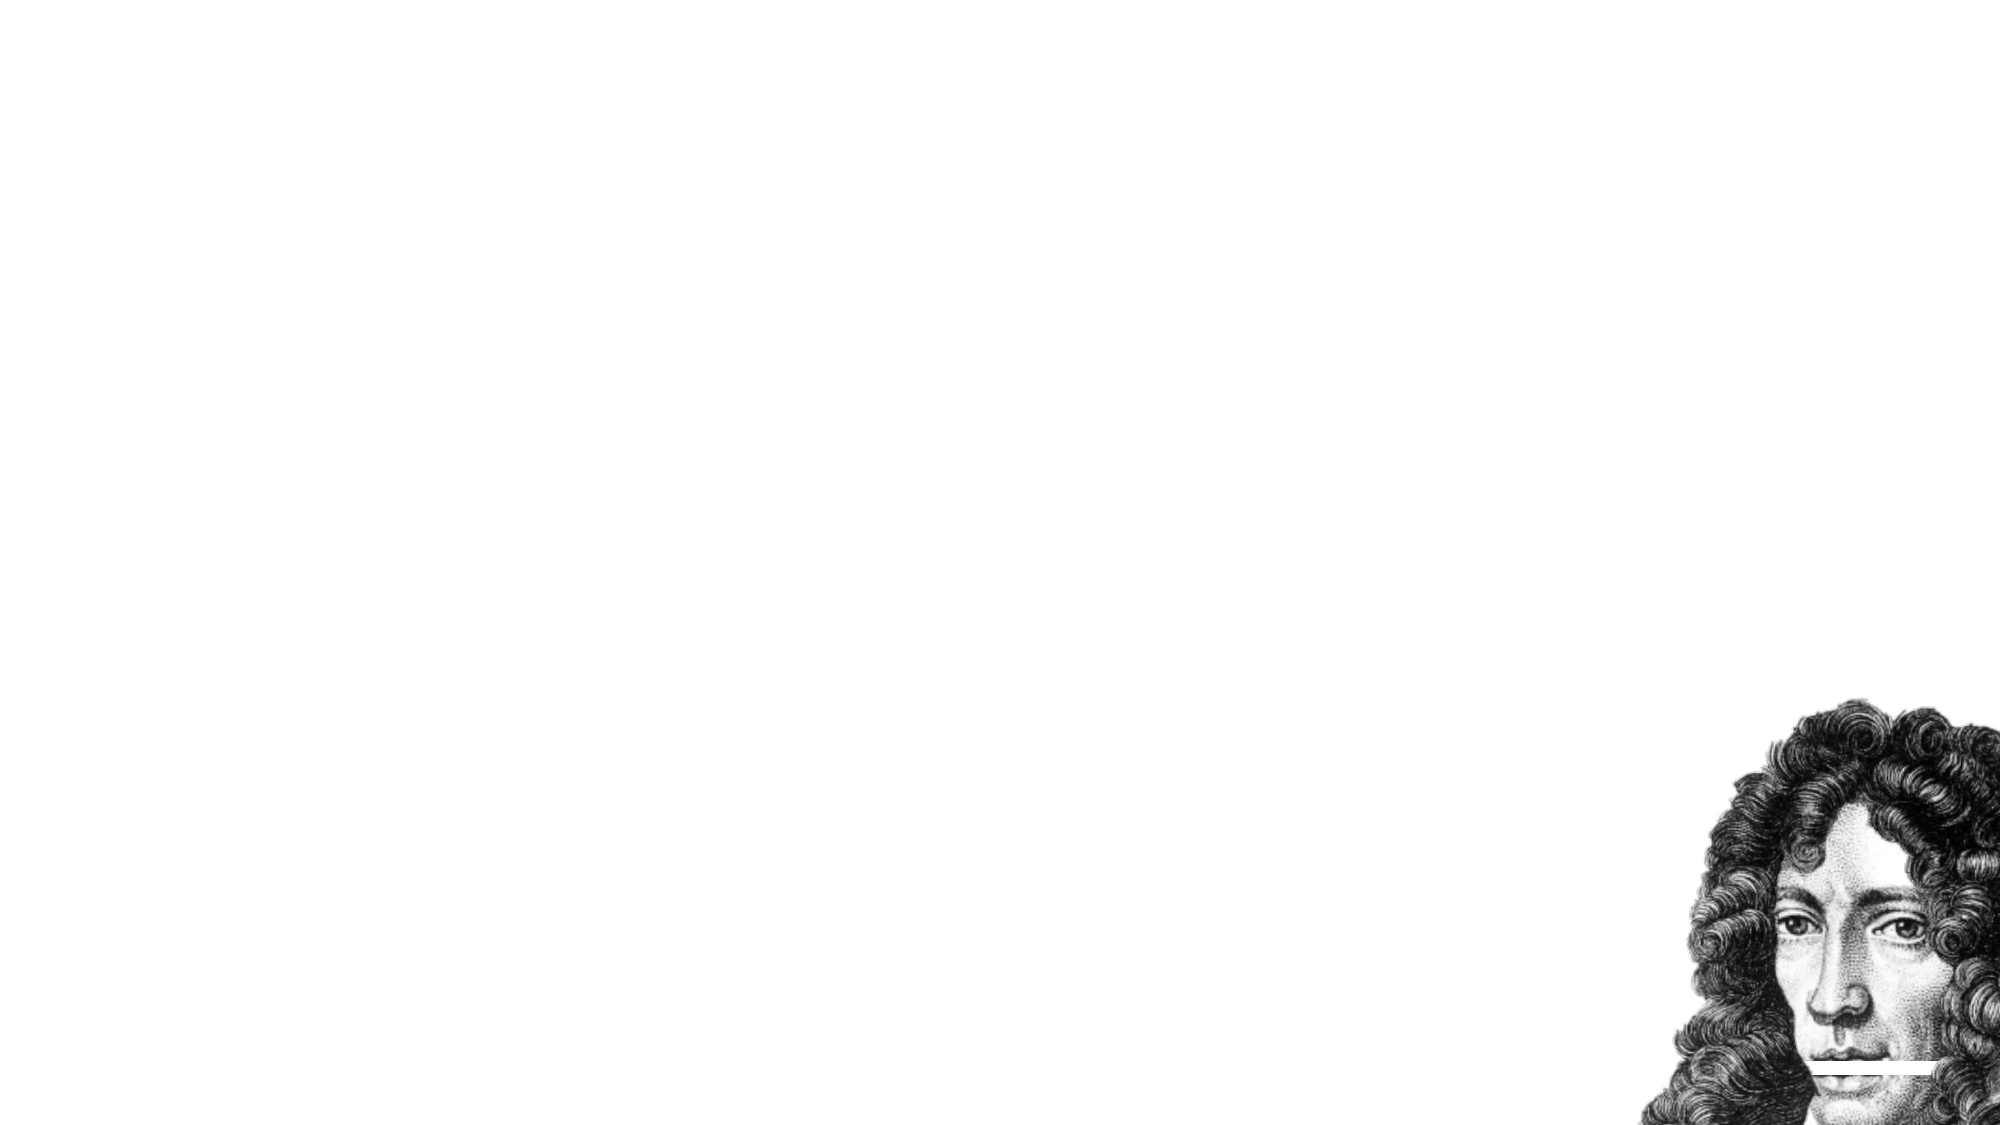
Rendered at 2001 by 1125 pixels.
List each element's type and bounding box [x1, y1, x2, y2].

picture [1615, 689, 2001, 1125]
